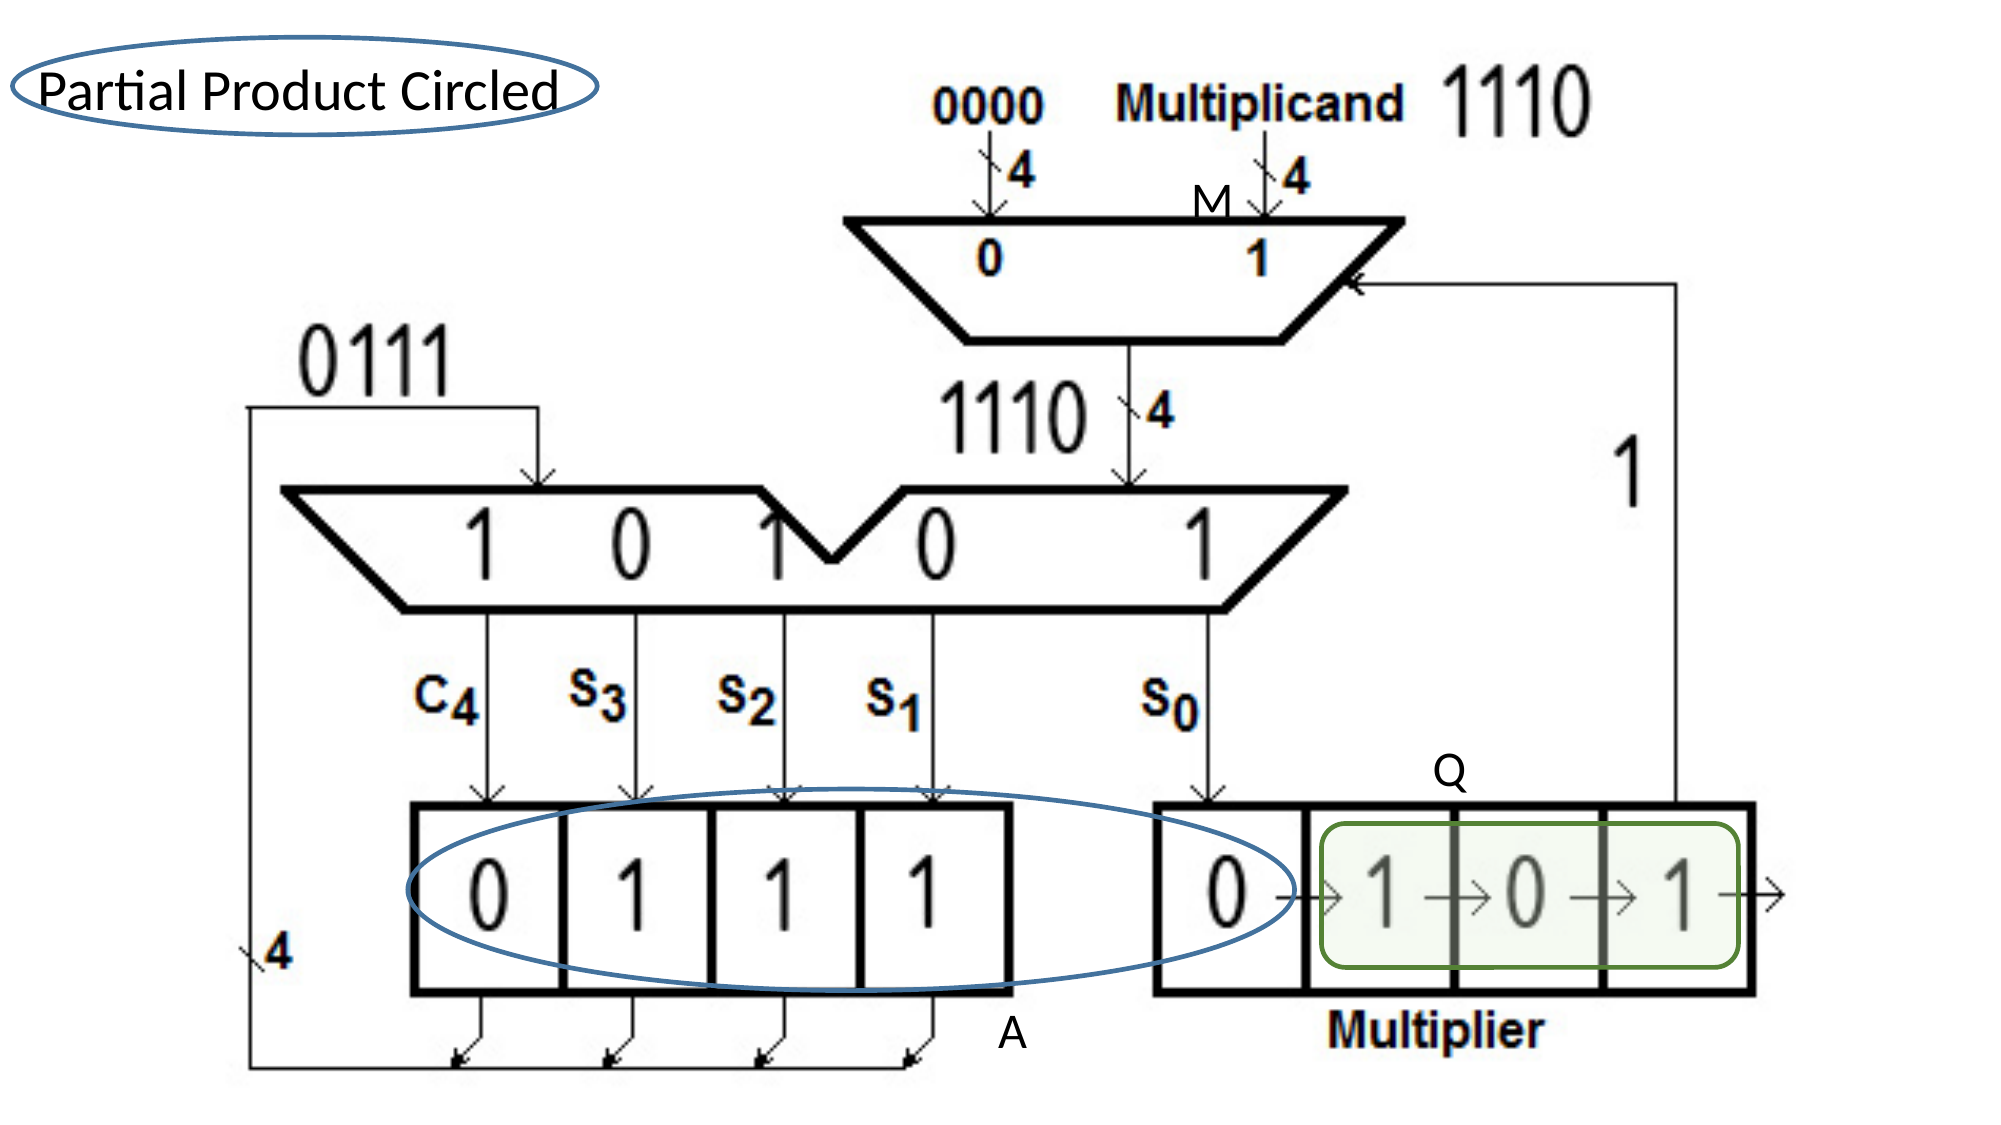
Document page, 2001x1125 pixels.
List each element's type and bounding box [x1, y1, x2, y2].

picture [177, 0, 1827, 1125]
text_box [12, 37, 614, 188]
